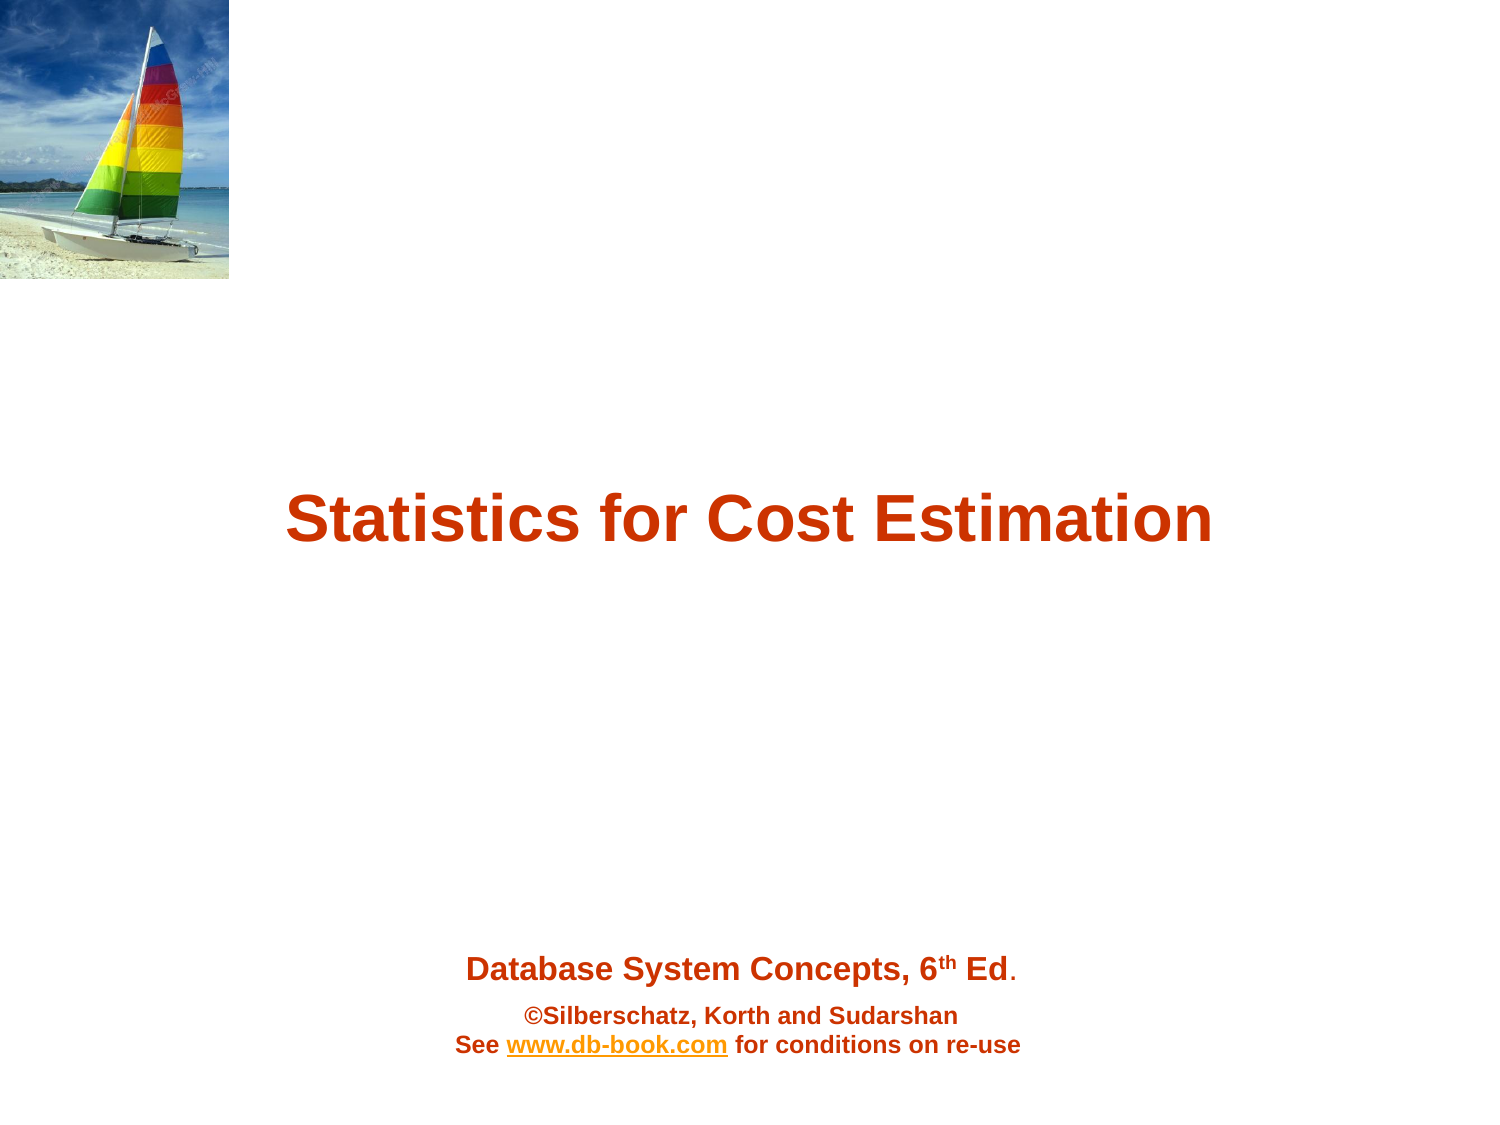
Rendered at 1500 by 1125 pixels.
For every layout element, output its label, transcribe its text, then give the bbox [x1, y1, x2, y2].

picture [0, 0, 229, 279]
title Statistics for Cost Estimation [112, 374, 1388, 563]
